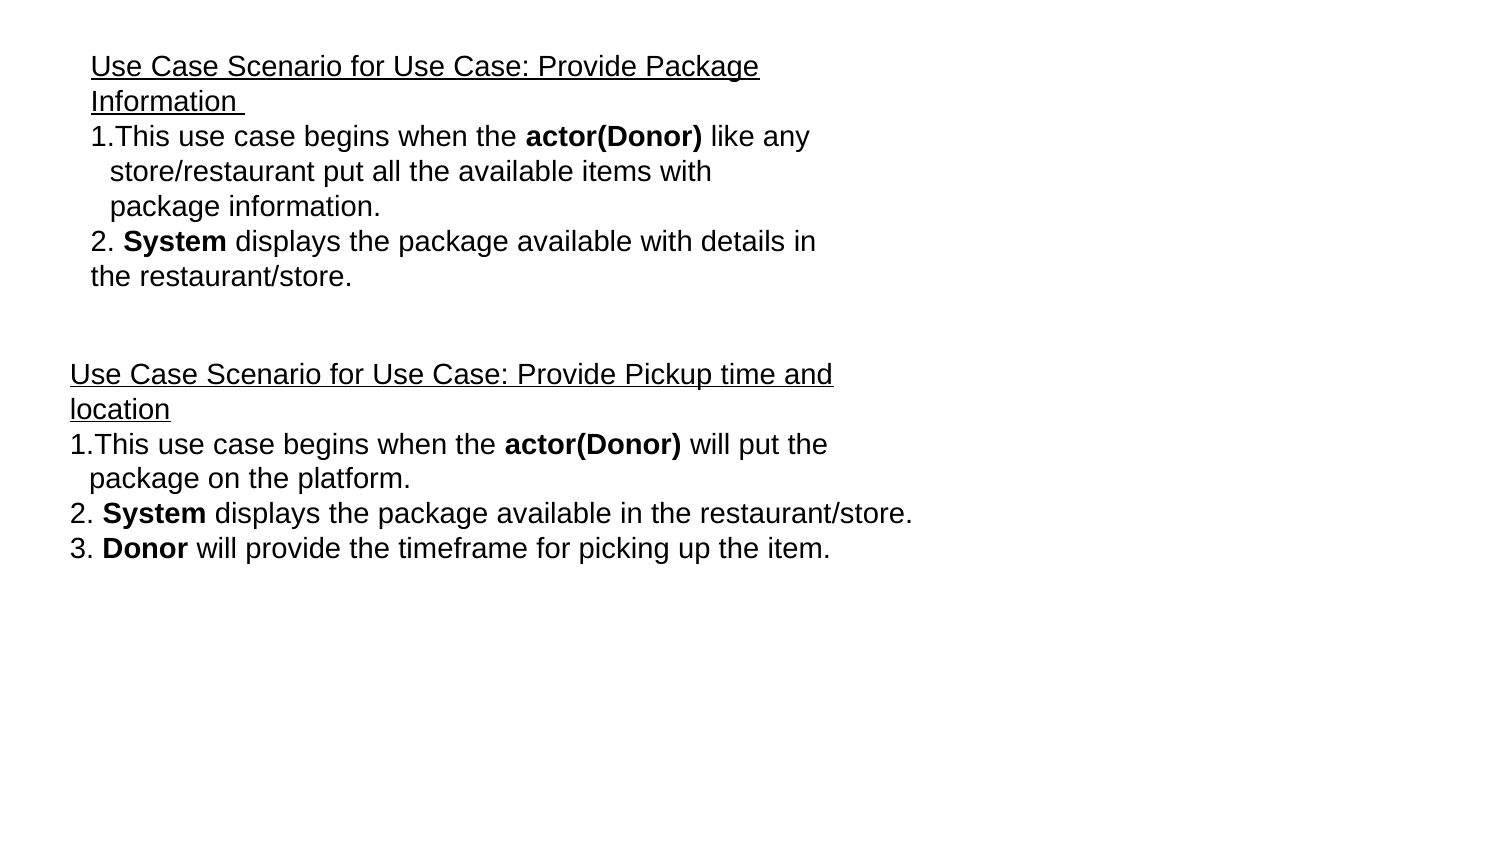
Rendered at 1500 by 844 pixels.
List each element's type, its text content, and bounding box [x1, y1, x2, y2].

text_box Use Case Scenario for Use Case: Provide Pickup time and location This use case begins when the actor(Donor) will put the package on the platform. 2. System displays the package available in the restaurant/store. 3. Donor will provide the timeframe for picking up the item. [54, 347, 943, 608]
text_box Use Case Scenario for Use Case: Provide Package Information This use case begins when the actor(Donor) like any store/restaurant put all the available items with package information. 2. System displays the package available with details in the restaurant/store. [75, 39, 843, 300]
